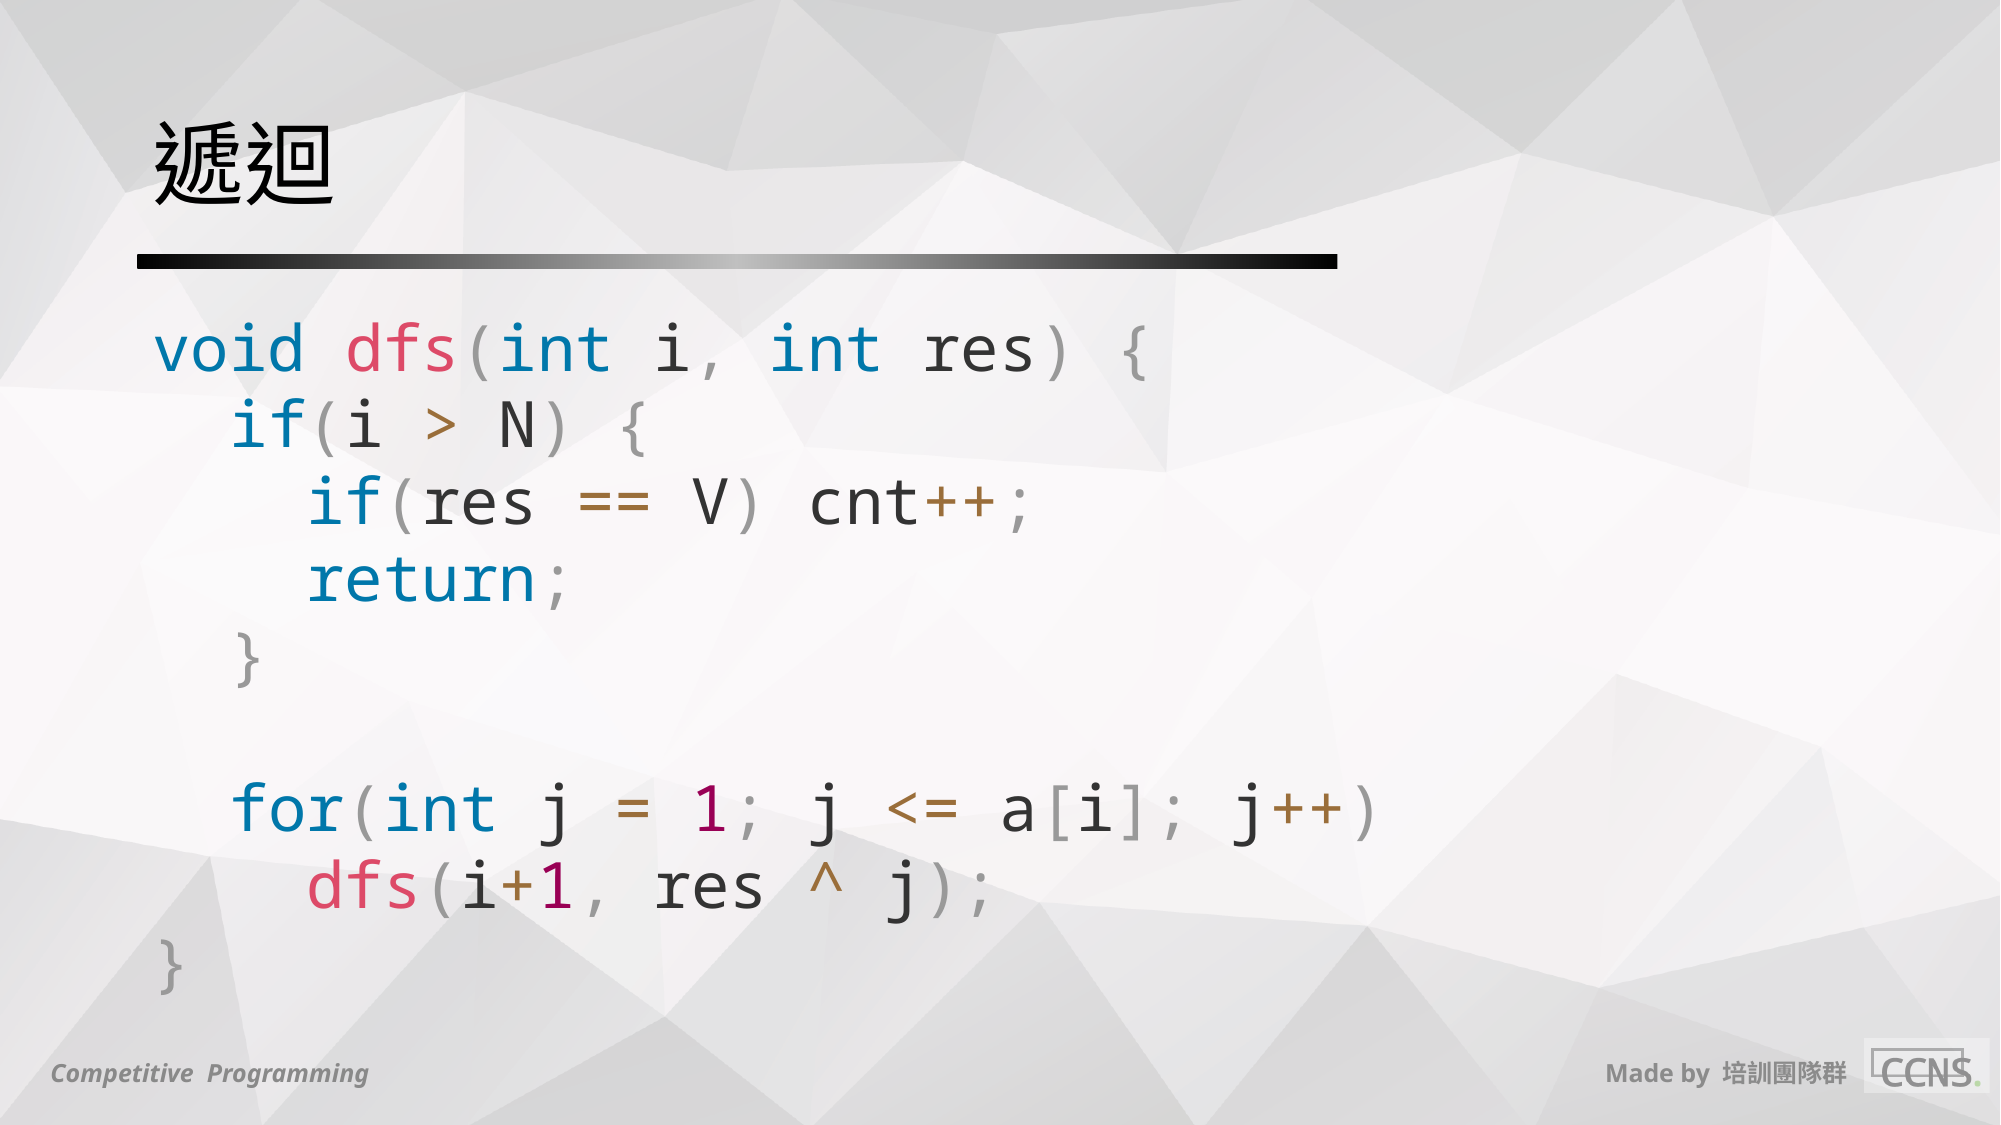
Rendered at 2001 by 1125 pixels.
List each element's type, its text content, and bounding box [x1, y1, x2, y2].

picture [0, 0, 2000, 1125]
title 遞迴 [137, 59, 1863, 278]
list void dfs(int i, int res) { if(i > N) { if(res == V) cnt++; return; } for(int j = 1; j <= a[i]; j++) dfs(i+1, res ^ j); } [137, 299, 1863, 1014]
